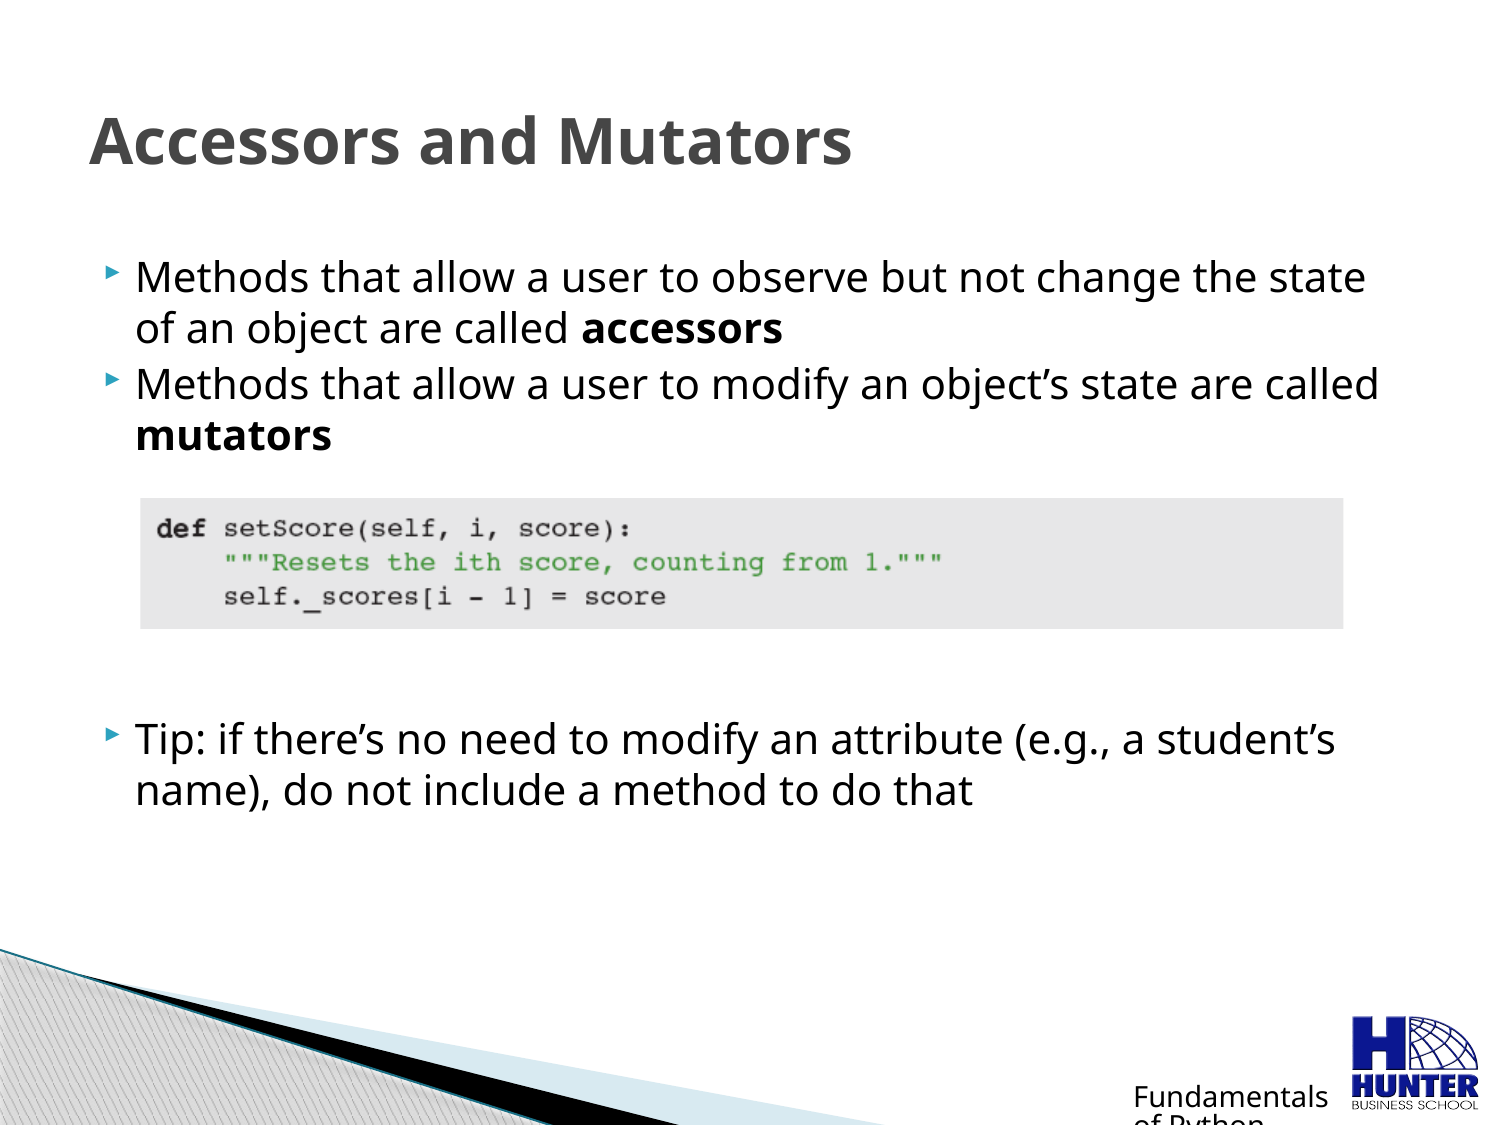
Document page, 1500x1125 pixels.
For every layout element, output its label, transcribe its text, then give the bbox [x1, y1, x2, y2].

picture [140, 498, 1344, 629]
title Accessors and Mutators [75, 45, 1425, 233]
list Methods that allow a user to observe but not change the state of an object are called accessors Methods that allow a user to modify an object’s state are called mutators Tip: if there’s no need to modify an attribute (e.g., a student’s name), do not include a method to do that [75, 243, 1425, 986]
picture [1352, 1016, 1479, 1111]
footer Fundamentals of Python [1118, 1065, 1352, 1125]
